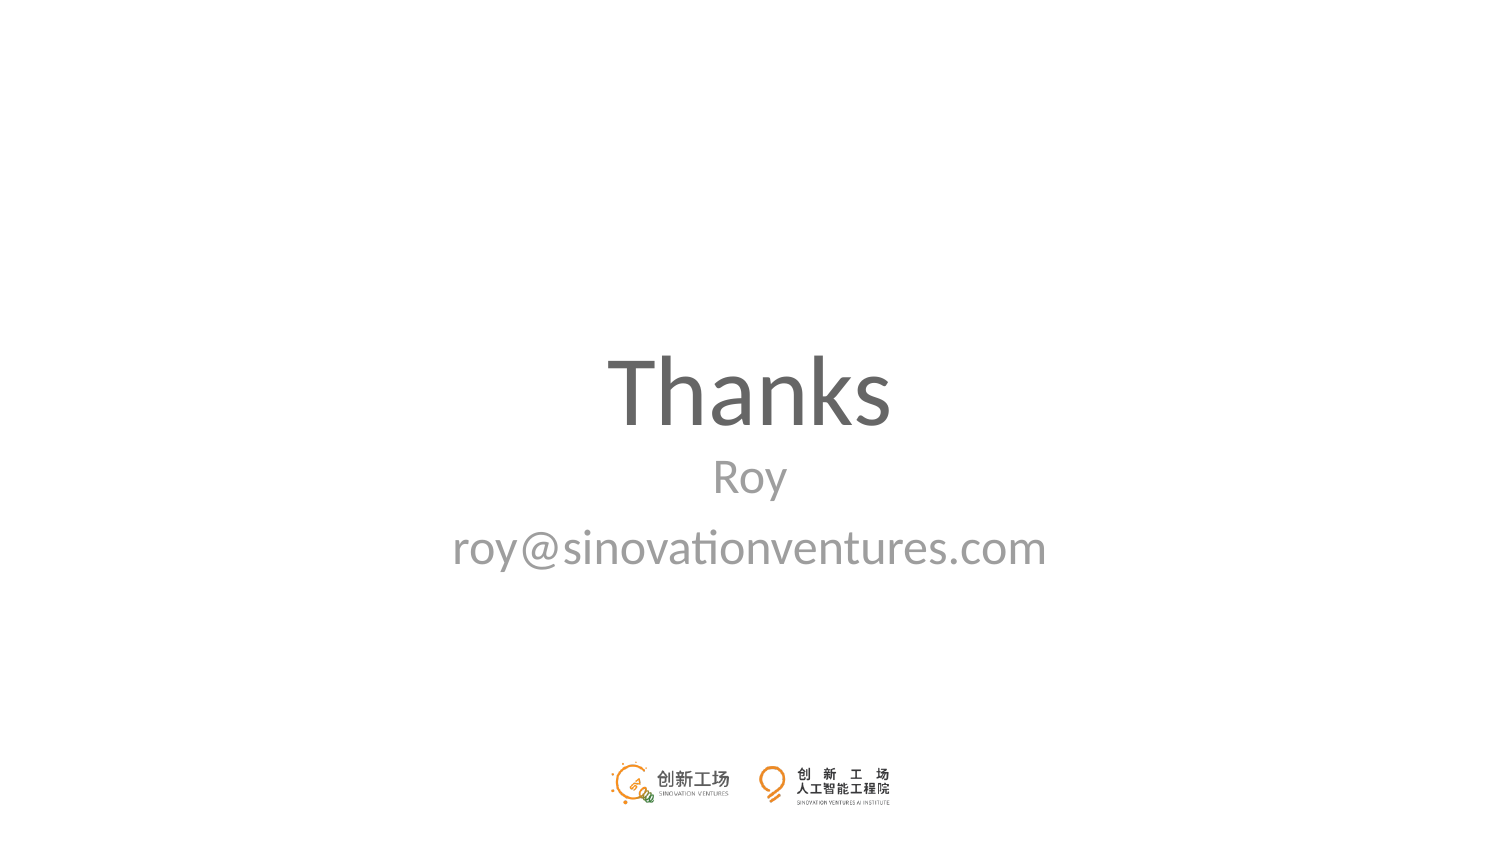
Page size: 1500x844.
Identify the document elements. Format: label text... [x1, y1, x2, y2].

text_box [599, 747, 900, 818]
title Thanks [111, 294, 1388, 476]
subtitle Roy roy@sinovationventures.com [224, 436, 1276, 653]
